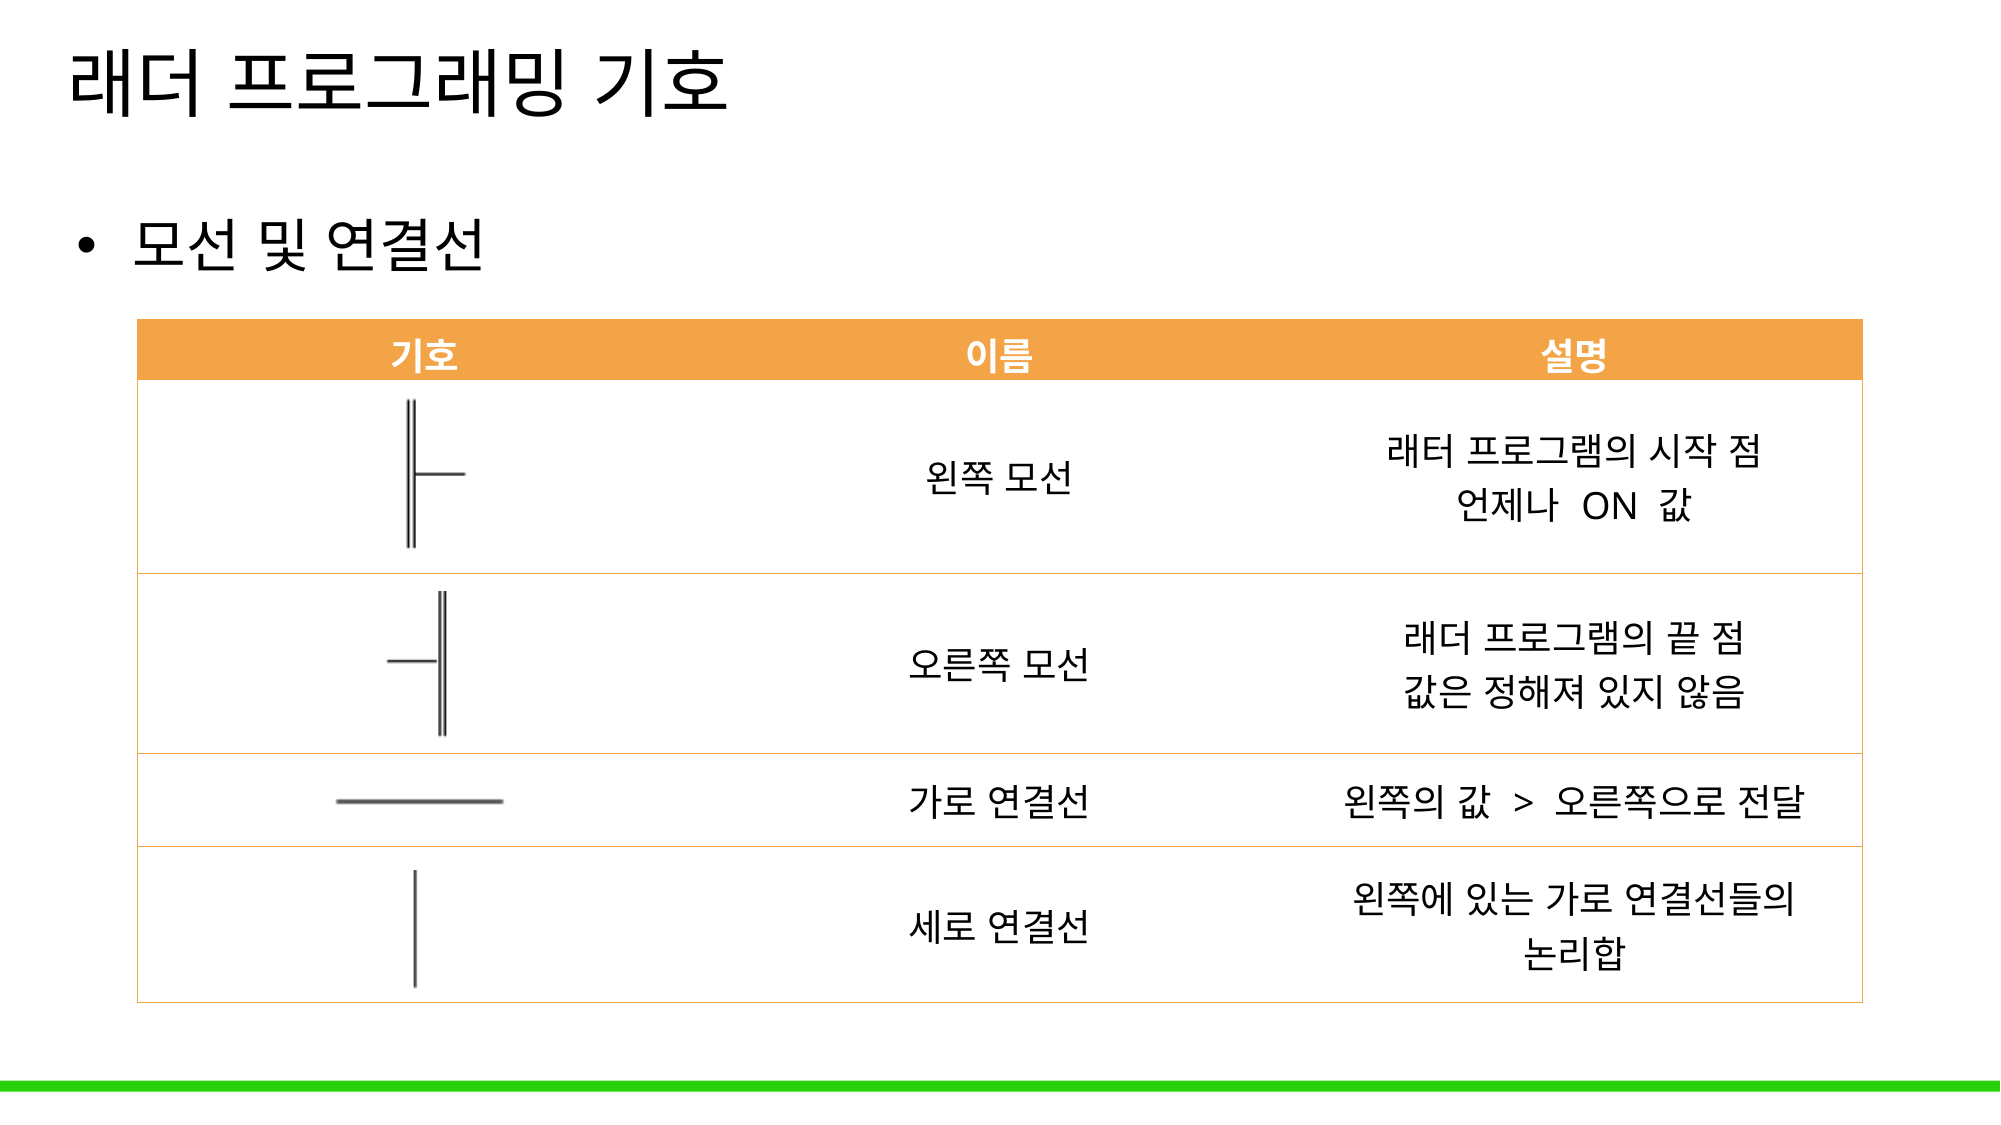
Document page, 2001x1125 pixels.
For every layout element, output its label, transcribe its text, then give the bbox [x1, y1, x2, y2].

text_box 모선 및 연결선 [61, 201, 502, 287]
table_cell 래터 프로그램의 시작 점 언제나 ON 값 [1287, 380, 1862, 573]
picture [319, 771, 524, 829]
table_header 기호 [138, 320, 712, 379]
table_cell [138, 754, 712, 846]
table_header 이름 [712, 320, 1287, 379]
picture [345, 396, 498, 556]
table_cell 왼쪽의 값 > 오른쪽으로 전달 [1287, 754, 1862, 846]
table_cell 왼쪽 모선 [712, 380, 1287, 573]
table_cell [138, 380, 712, 573]
picture [387, 870, 457, 993]
table_header 설명 [1287, 320, 1862, 379]
picture [361, 591, 475, 744]
table_cell 세로 연결선 [712, 847, 1287, 1002]
table_cell 오른쪽 모선 [712, 574, 1287, 753]
table_cell 래더 프로그램의 끝 점 값은 정해져 있지 않음 [1287, 574, 1862, 753]
title 래더 프로그래밍 기호 [52, 17, 1492, 157]
table_cell 왼쪽에 있는 가로 연결선들의 논리합 [1287, 847, 1862, 1002]
table_cell [138, 847, 712, 1002]
table_cell 가로 연결선 [712, 754, 1287, 846]
table_cell [138, 574, 712, 753]
